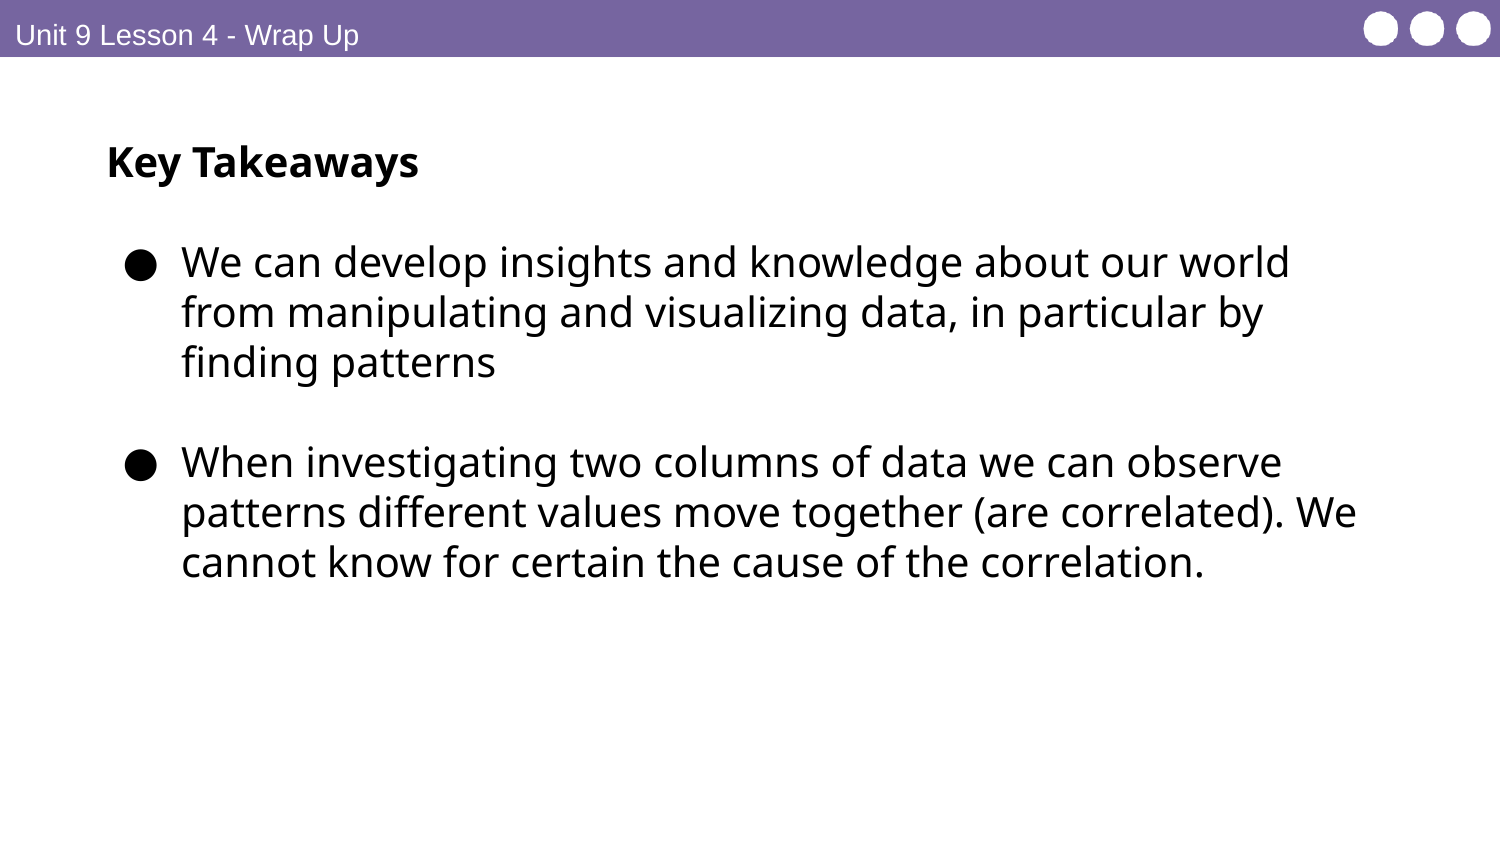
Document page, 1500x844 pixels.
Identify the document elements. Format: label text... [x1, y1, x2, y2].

text_box Unit 9 Lesson 4 - Wrap Up [0, 0, 750, 58]
text_box Key Takeaways We can develop insights and knowledge about our world from manipulating and visualizing data, in particular by finding patterns When investigating two columns of data we can observe patterns different values move together (are correlated). We cannot know for certain the cause of the correlation. [91, 120, 1393, 699]
picture [0, 0, 1500, 844]
